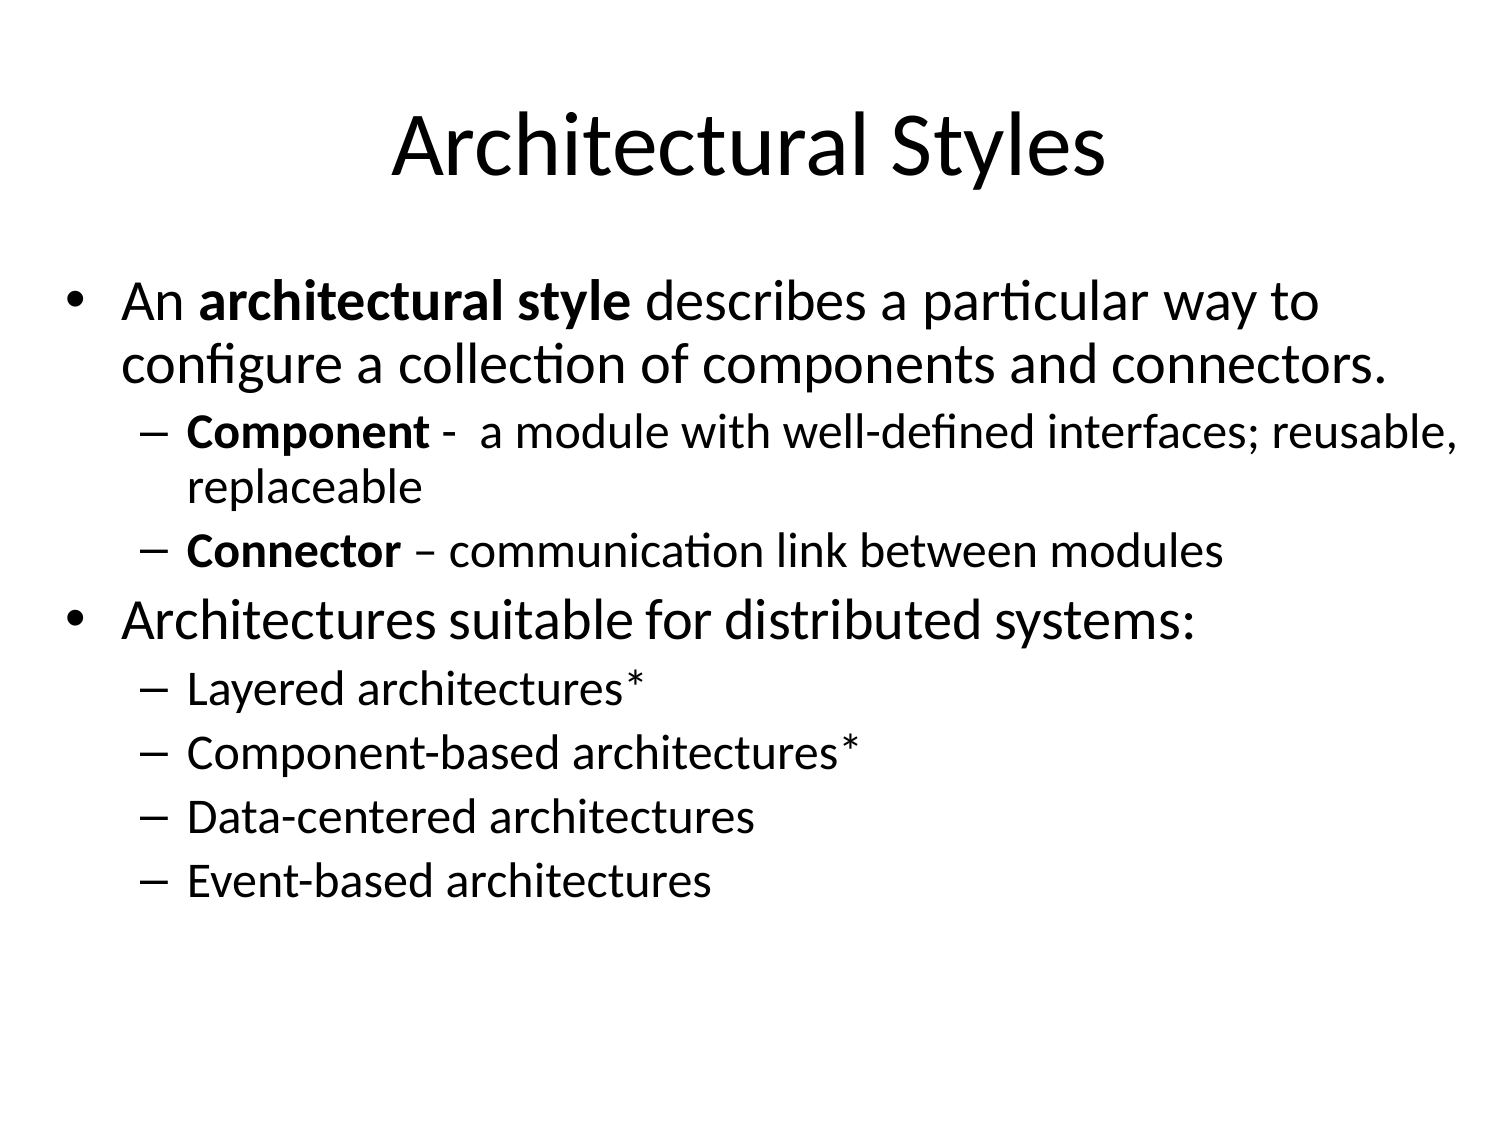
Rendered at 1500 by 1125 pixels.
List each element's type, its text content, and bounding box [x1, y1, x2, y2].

title Architectural Styles [75, 45, 1425, 233]
list An architectural style describes a particular way to configure a collection of components and connectors. Component - a module with well-defined interfaces; reusable, replaceable Connector – communication link between modules Architectures suitable for distributed systems: Layered architectures* Component-based architectures* Data-centered architectures Event-based architectures [50, 262, 1475, 1005]
